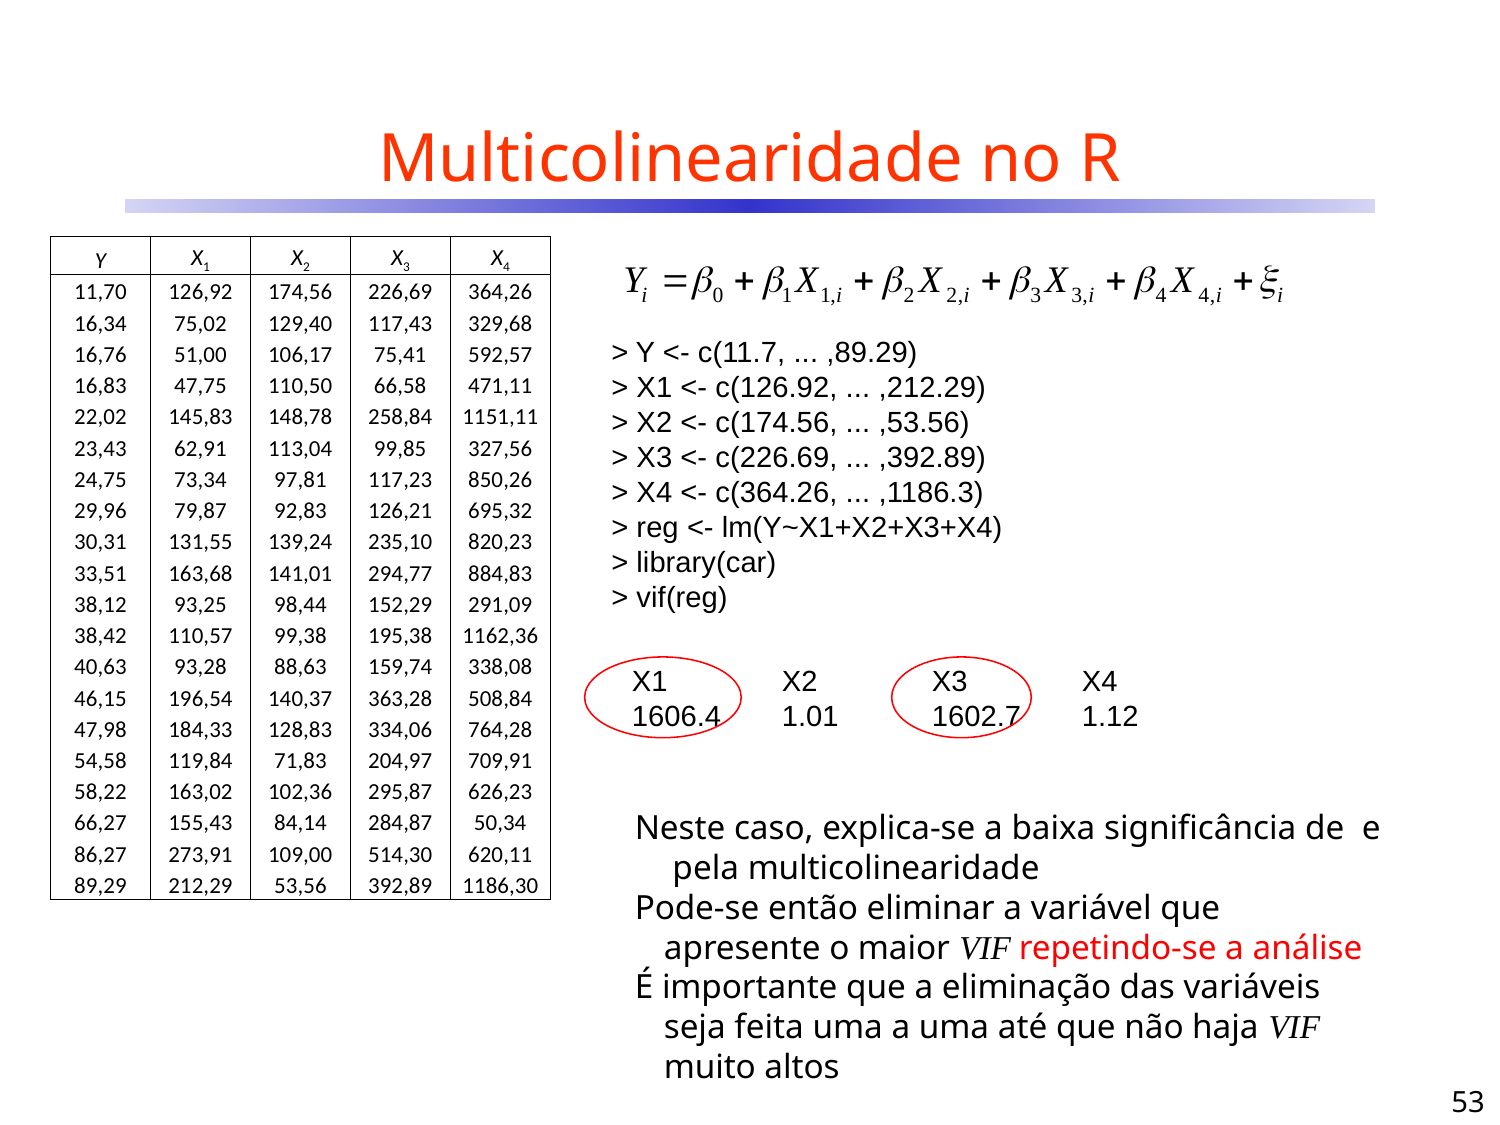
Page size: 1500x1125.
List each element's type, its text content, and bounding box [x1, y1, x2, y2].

table_cell 110,57 [151, 618, 250, 649]
table_cell 163,68 [151, 555, 250, 587]
table_cell 174,56 [251, 275, 350, 306]
table_cell 363,28 [351, 680, 450, 712]
table_cell 50,34 [451, 805, 550, 837]
text_box X1 X2 X3 X4 1606.4 1.01 1602.7 1.12 [998, 662, 1176, 733]
table_cell 93,28 [151, 649, 250, 680]
table_header X4 [451, 237, 550, 274]
text_box X1 X2 X3 X4 1606.4 1.01 1602.7 1.12 [703, 662, 925, 733]
text_box > Y <- c(11.7, ... ,89.29) > X1 <- c(126.92, ... ,212.29) > X2 <- c(174.56, ... ,53.56) > X3 <- c(226.69, ... ,392.89) > X4 <- c(364.26, ... ,1186.3) > reg <- lm(Y~X1+X2+X3+X4) > library(car) > vif(reg) [596, 326, 1471, 621]
table_cell 514,30 [351, 837, 450, 868]
table_cell 126,21 [351, 493, 450, 524]
table_cell 212,29 [151, 868, 250, 899]
table_cell 16,34 [51, 306, 150, 337]
table_cell 695,32 [451, 493, 550, 524]
table_cell 820,23 [451, 524, 550, 555]
table_cell 75,41 [351, 337, 450, 368]
table_cell 46,15 [51, 680, 150, 712]
table_cell 126,92 [151, 275, 250, 306]
table_cell 850,26 [451, 462, 550, 493]
table_header X1 [151, 237, 250, 274]
table_cell 155,43 [151, 805, 250, 837]
table_cell 131,55 [151, 524, 250, 555]
table_cell 93,25 [151, 587, 250, 618]
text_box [619, 255, 1290, 316]
table_cell 110,50 [251, 368, 350, 399]
table_cell 1186,30 [451, 868, 550, 899]
table_cell 592,57 [451, 337, 550, 368]
table_cell 62,91 [151, 431, 250, 462]
table_cell 66,58 [351, 368, 450, 399]
table_cell 128,83 [251, 712, 350, 743]
table_cell 141,01 [251, 555, 350, 587]
table_cell 23,43 [51, 431, 150, 462]
table_cell 273,91 [151, 837, 250, 868]
table_cell 109,00 [251, 837, 350, 868]
table_cell 508,84 [451, 680, 550, 712]
table_cell 235,10 [351, 524, 450, 555]
table_cell 113,04 [251, 431, 350, 462]
table_cell 1151,11 [451, 399, 550, 431]
table_header Y [51, 237, 150, 274]
table_cell 129,40 [251, 306, 350, 337]
table_cell 338,08 [451, 649, 550, 680]
table_cell 327,56 [451, 431, 550, 462]
text_box Multicolinearidade no R [0, 97, 1500, 213]
table_cell 47,98 [51, 712, 150, 743]
table_cell 195,38 [351, 618, 450, 649]
table_cell 47,75 [151, 368, 250, 399]
table_cell 471,11 [451, 368, 550, 399]
table_cell 38,12 [51, 587, 150, 618]
table_cell 29,96 [51, 493, 150, 524]
table_cell 620,11 [451, 837, 550, 868]
table_cell 86,27 [51, 837, 150, 868]
table_cell 295,87 [351, 774, 450, 805]
table_cell 139,24 [251, 524, 350, 555]
table_cell 294,77 [351, 555, 450, 587]
table_cell 163,02 [151, 774, 250, 805]
table_cell 16,83 [51, 368, 150, 399]
table_cell 99,38 [251, 618, 350, 649]
table_cell 71,83 [251, 743, 350, 774]
table_cell 329,68 [451, 306, 550, 337]
table_cell 392,89 [351, 868, 450, 899]
table_cell 159,74 [351, 649, 450, 680]
table_header X3 [351, 237, 450, 274]
table_cell 99,85 [351, 431, 450, 462]
table_cell 334,06 [351, 712, 450, 743]
table_cell 148,78 [251, 399, 350, 431]
table_cell 98,44 [251, 587, 350, 618]
table_cell 284,87 [351, 805, 450, 837]
table_cell 75,02 [151, 306, 250, 337]
table_cell 184,33 [151, 712, 250, 743]
table_cell 364,26 [451, 275, 550, 306]
table_cell 79,87 [151, 493, 250, 524]
text_box [891, 656, 1032, 738]
table_cell 88,63 [251, 649, 350, 680]
table_cell 884,83 [451, 555, 550, 587]
slide_number 53 [1187, 1055, 1500, 1125]
table_cell 33,51 [51, 555, 150, 587]
table_cell 291,09 [451, 587, 550, 618]
text_box [584, 656, 742, 738]
table_cell 40,63 [51, 649, 150, 680]
table_cell 16,76 [51, 337, 150, 368]
table_cell 145,83 [151, 399, 250, 431]
table_cell 73,34 [151, 462, 250, 493]
table_cell 204,97 [351, 743, 450, 774]
table_cell 258,84 [351, 399, 450, 431]
table_cell 92,83 [251, 493, 350, 524]
table_header X2 [251, 237, 350, 274]
table_cell 152,29 [351, 587, 450, 618]
table_cell 226,69 [351, 275, 450, 306]
table_cell 89,29 [51, 868, 150, 899]
table_cell 626,23 [451, 774, 550, 805]
table_cell 1162,36 [451, 618, 550, 649]
table_cell 117,23 [351, 462, 450, 493]
table_cell 97,81 [251, 462, 350, 493]
table_cell 24,75 [51, 462, 150, 493]
table_cell 53,56 [251, 868, 350, 899]
table_cell 58,22 [51, 774, 150, 805]
table_cell 106,17 [251, 337, 350, 368]
table_cell 764,28 [451, 712, 550, 743]
table_cell 117,43 [351, 306, 450, 337]
table_cell 140,37 [251, 680, 350, 712]
table_cell 196,54 [151, 680, 250, 712]
table_cell 11,70 [51, 275, 150, 306]
table_cell 709,91 [451, 743, 550, 774]
table_cell 22,02 [51, 399, 150, 431]
table_cell 102,36 [251, 774, 350, 805]
table_cell 119,84 [151, 743, 250, 774]
table_cell 51,00 [151, 337, 250, 368]
table_cell 54,58 [51, 743, 150, 774]
table_cell 84,14 [251, 805, 350, 837]
table_cell 30,31 [51, 524, 150, 555]
table_cell 38,42 [51, 618, 150, 649]
table_cell 66,27 [51, 805, 150, 837]
